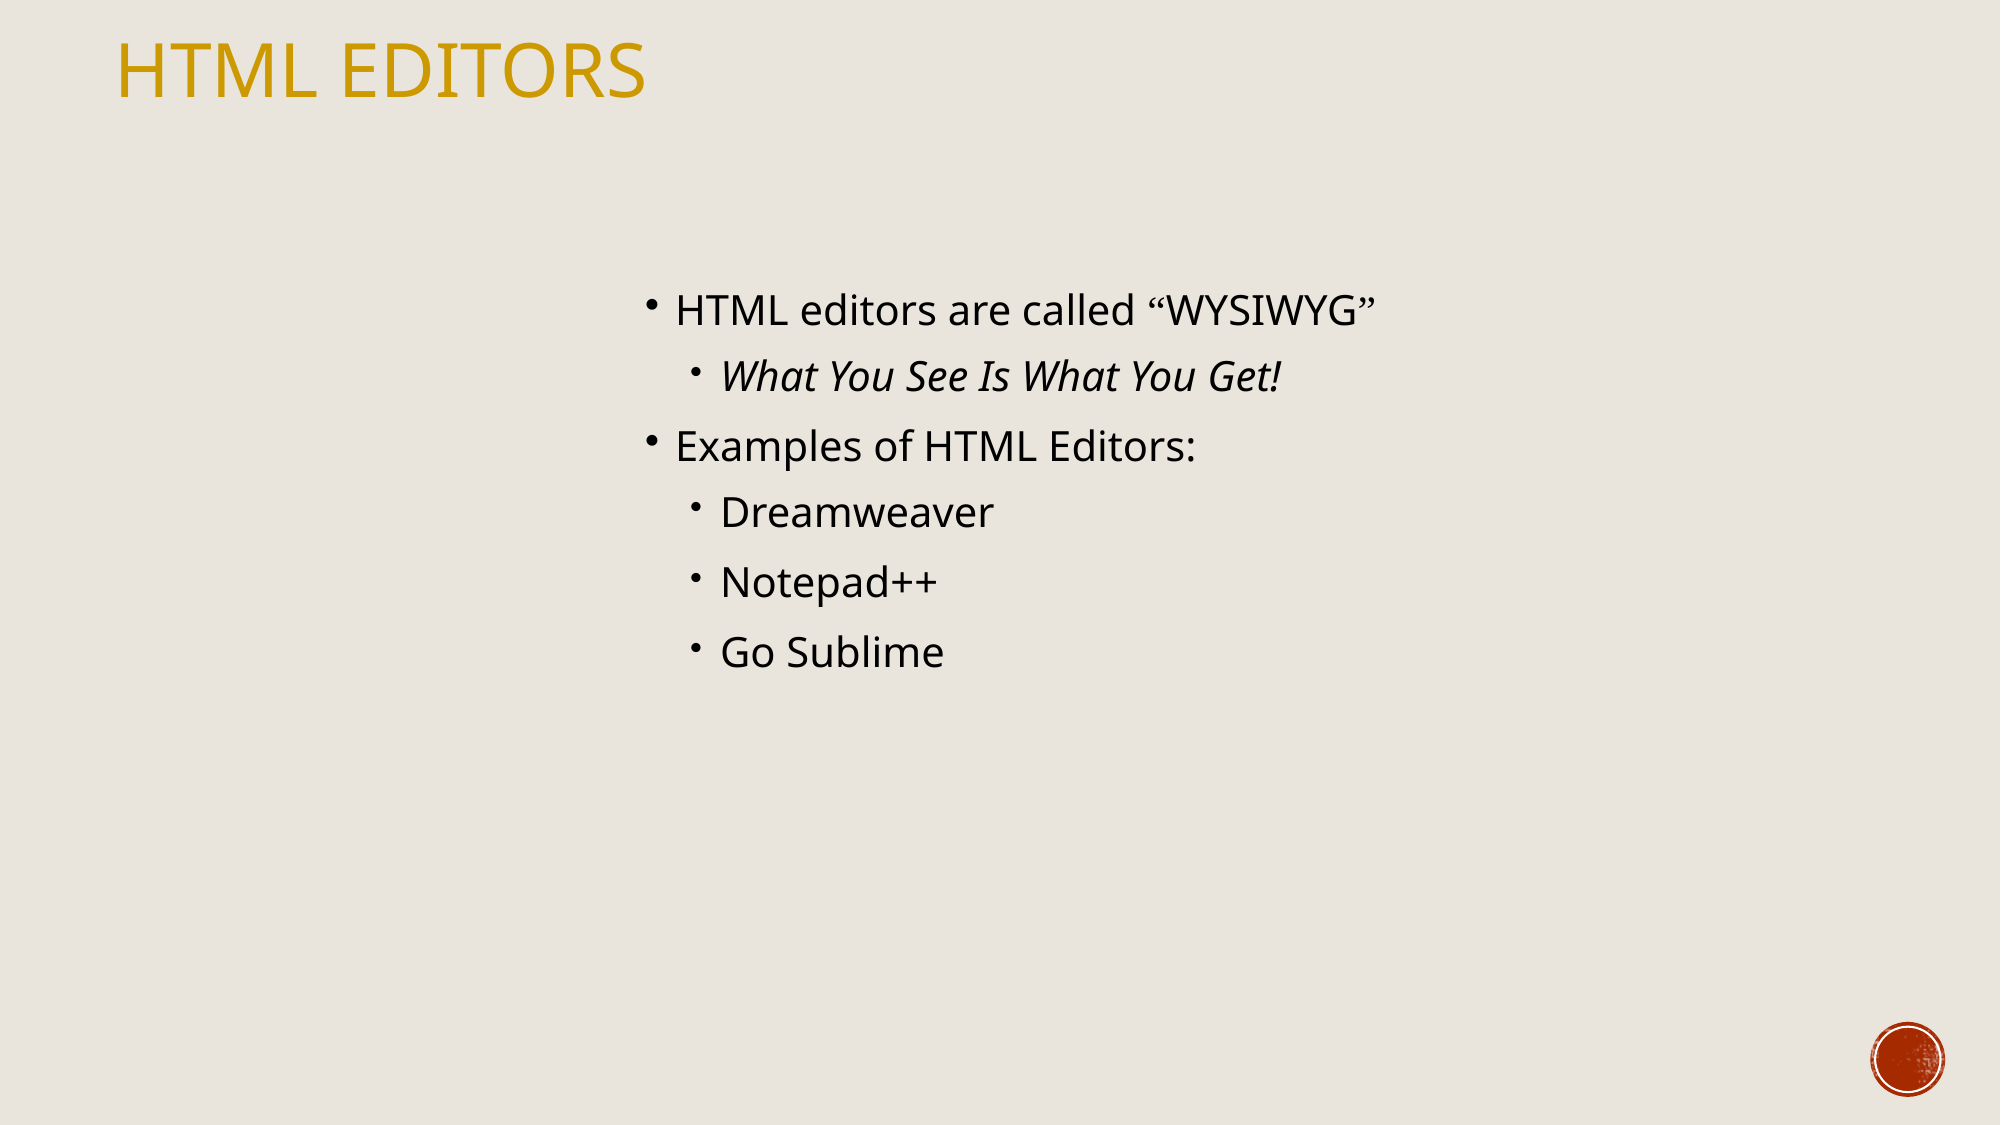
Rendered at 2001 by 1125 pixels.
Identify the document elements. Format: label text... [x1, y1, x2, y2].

text_box HTML Editors [99, 24, 1426, 213]
text_box HTML editors are called “WYSIWYG” What You See Is What You Get! Examples of HTML Editors: Dreamweaver Notepad++ Go Sublime [630, 212, 1906, 913]
